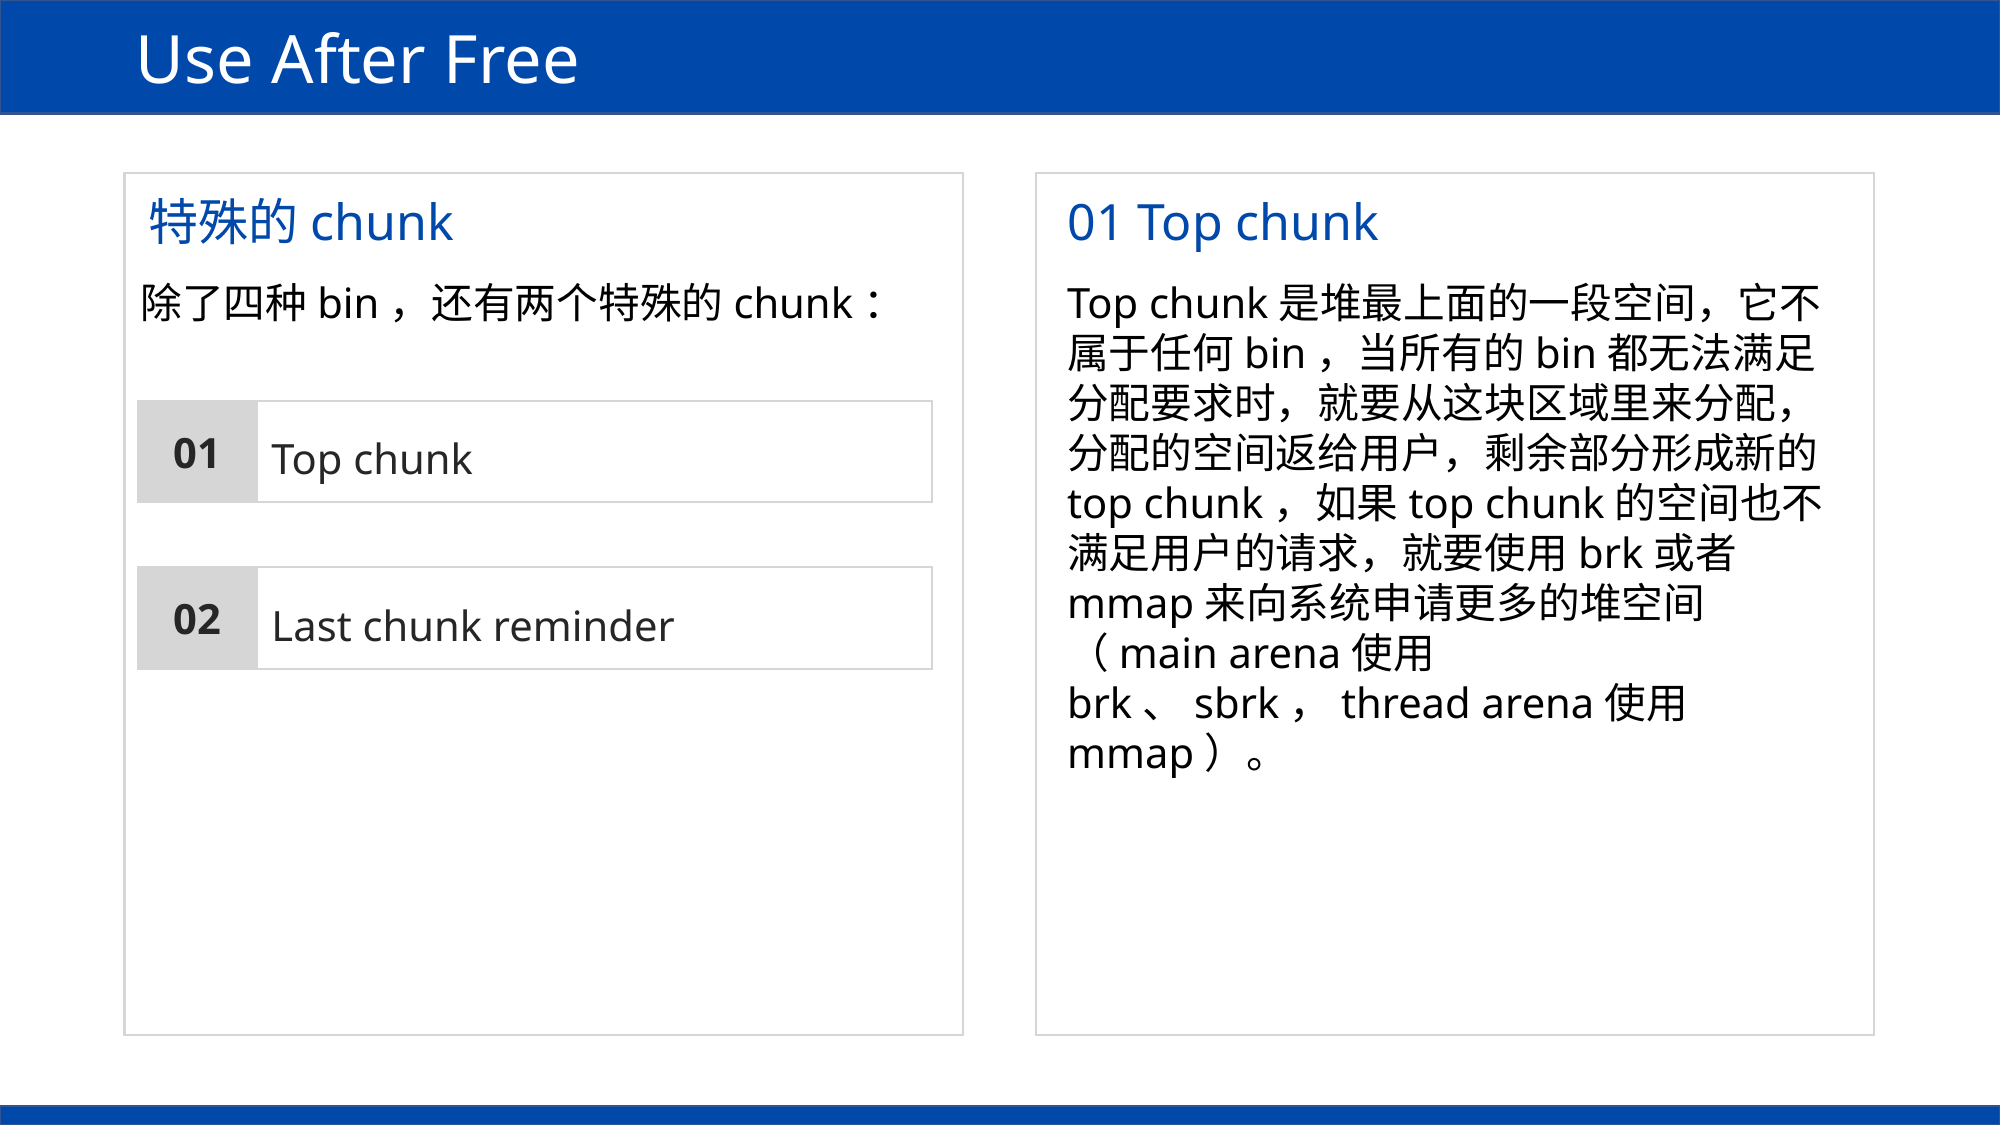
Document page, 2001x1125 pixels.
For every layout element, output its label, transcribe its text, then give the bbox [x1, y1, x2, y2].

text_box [137, 567, 933, 669]
text_box 01 Top chunk [1053, 183, 1395, 258]
text_box Top chunk是堆最上面的一段空间，它不属于任何bin，当所有的bin都无法满足分配要求时，就要从这块区域里来分配，分配的空间返给用户，剩余部分形成新的top chunk，如果top chunk的空间也不满足用户的请求，就要使用brk或者mmap来向系统申请更多的堆空间（main arena使用brk、sbrk，thread arena使用mmap）。 [1052, 269, 1851, 785]
text_box 除了四种bin，还有两个特殊的chunk： [125, 269, 942, 335]
text_box [123, 172, 964, 1036]
text_box Use After Free [0, 0, 2000, 115]
text_box 特殊的chunk [133, 183, 470, 258]
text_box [137, 400, 933, 503]
text_box [0, 1105, 2000, 1125]
text_box [1035, 172, 1875, 1036]
